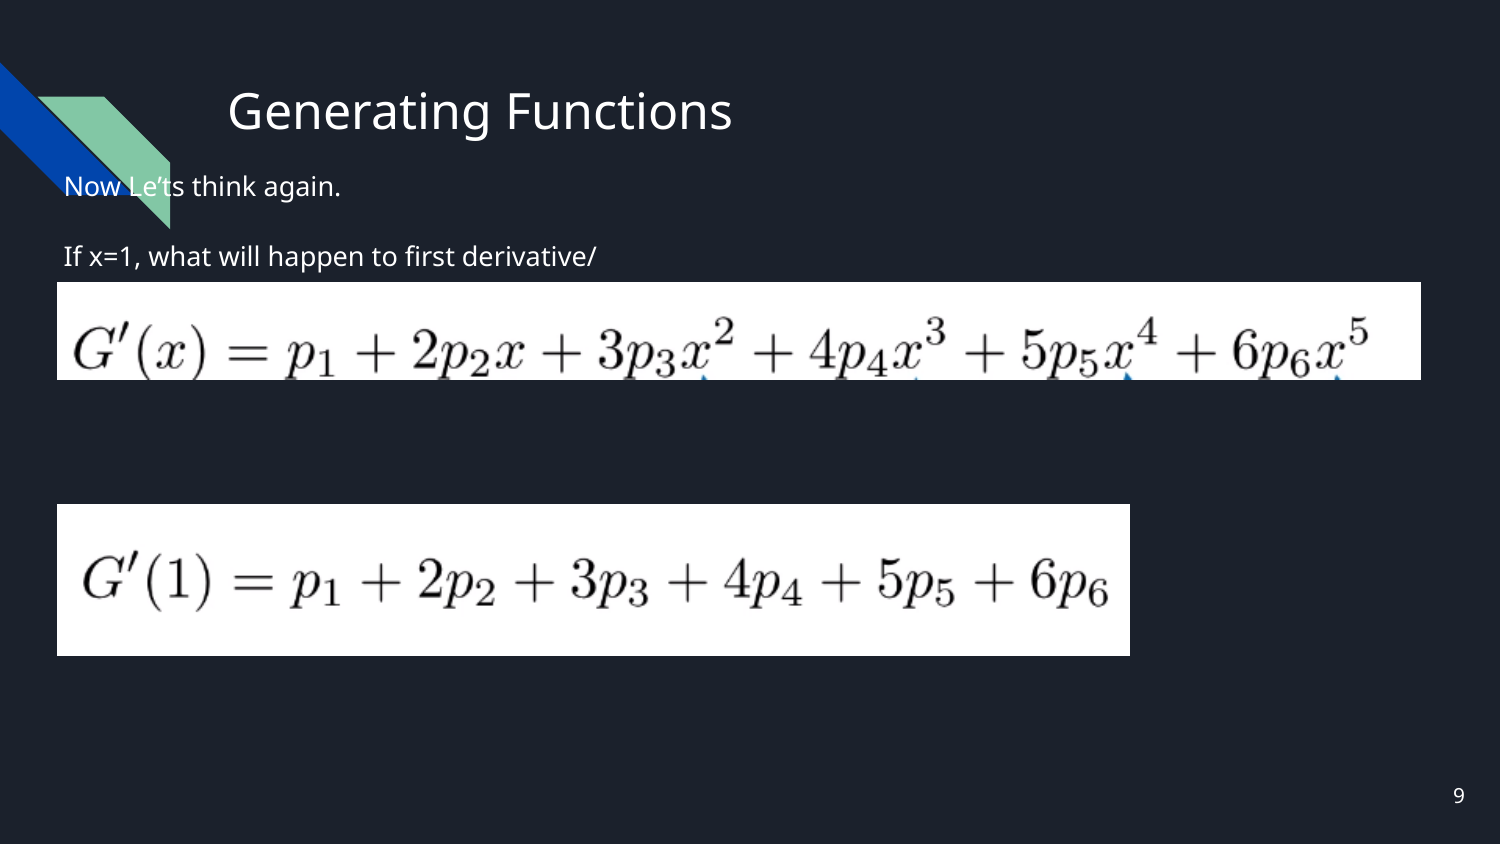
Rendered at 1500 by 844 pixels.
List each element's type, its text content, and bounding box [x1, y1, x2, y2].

picture [57, 281, 1421, 380]
title Generating Functions [212, 64, 1368, 149]
slide_number ‹#› [1389, 764, 1480, 830]
picture [57, 504, 1130, 657]
list Now Le’ts think again. If x=1, what will happen to first derivative/ [48, 149, 1368, 735]
